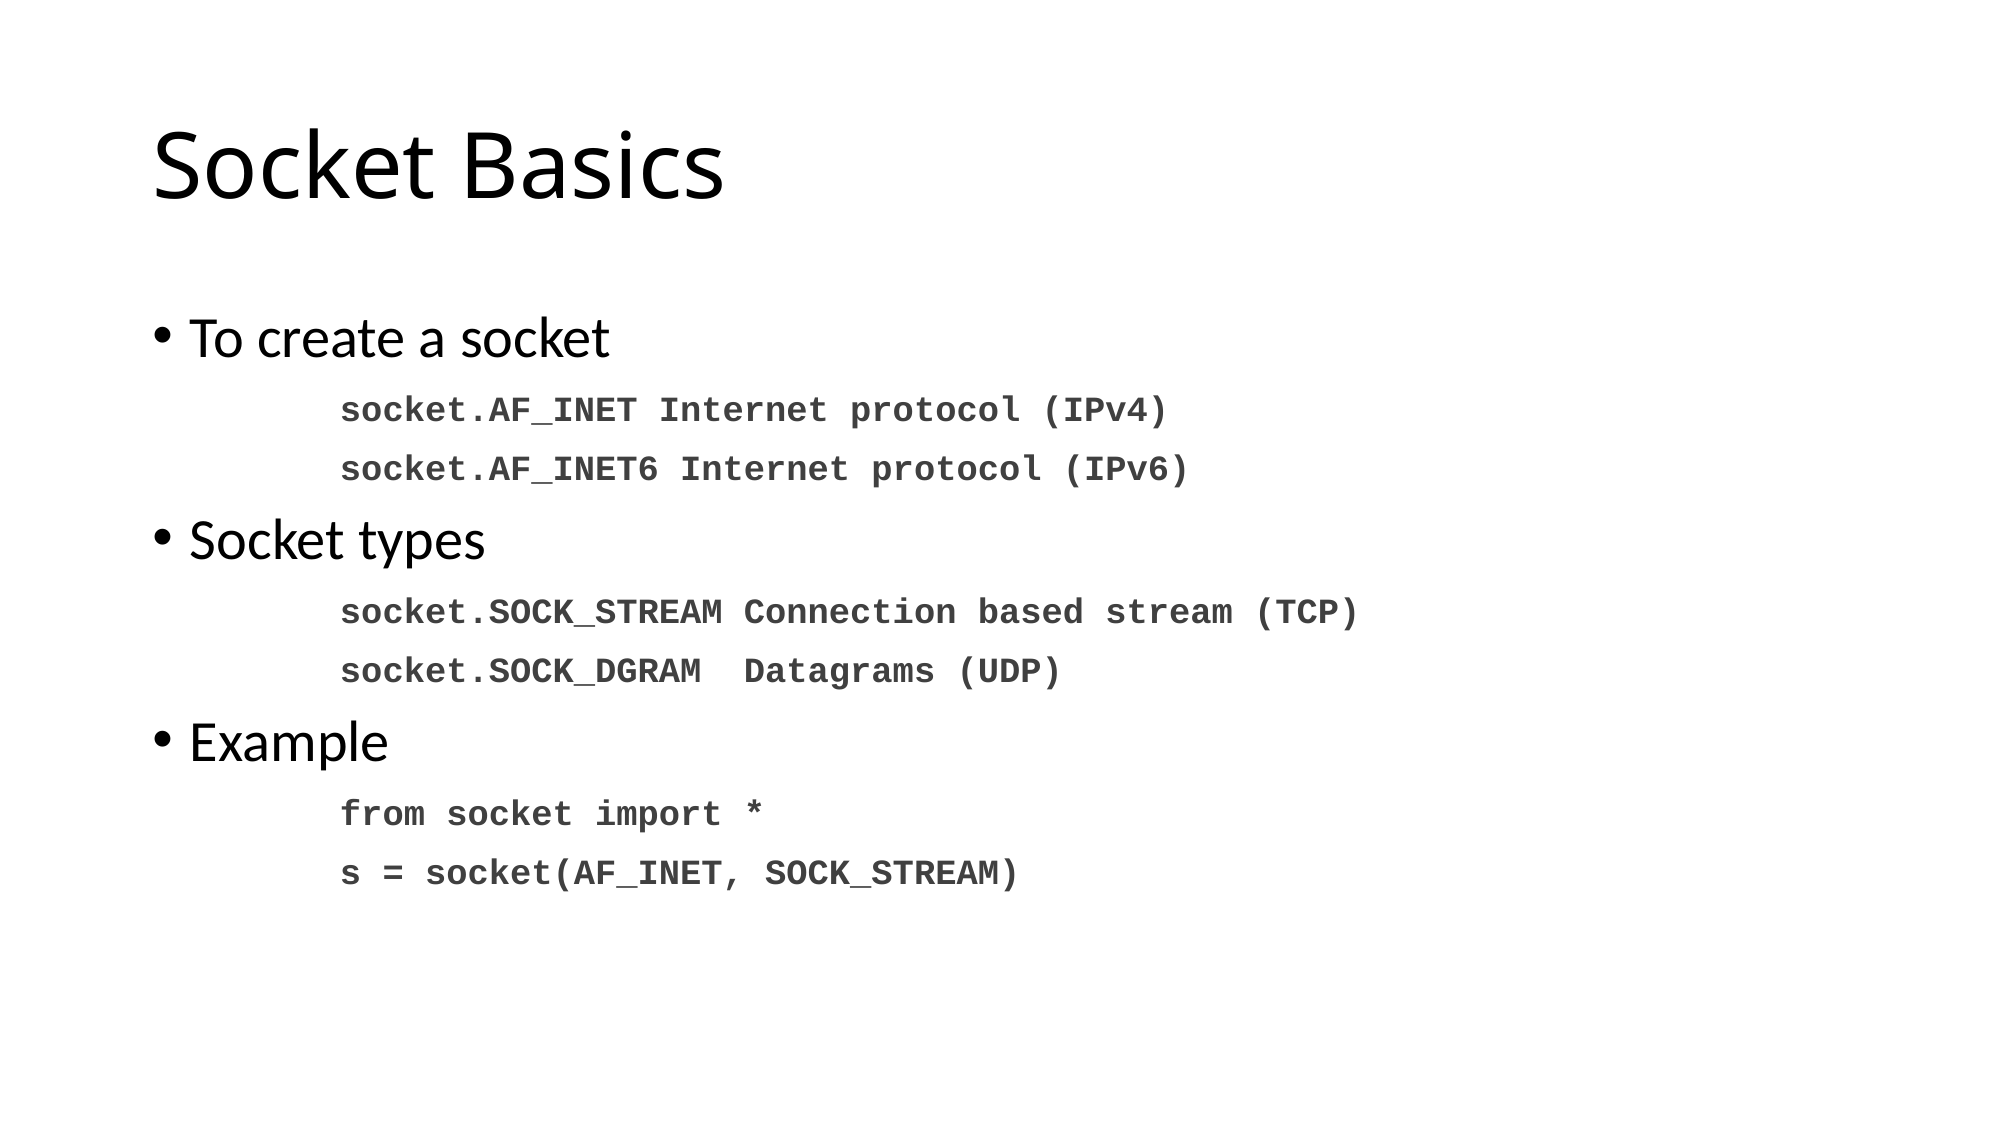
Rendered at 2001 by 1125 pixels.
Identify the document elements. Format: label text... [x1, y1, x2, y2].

list To create a socket socket.AF_INET Internet protocol (IPv4) socket.AF_INET6 Internet protocol (IPv6) Socket types socket.SOCK_STREAM Connection based stream (TCP) socket.SOCK_DGRAM Datagrams (UDP) Example from socket import * s = socket(AF_INET, SOCK_STREAM) [137, 299, 1863, 1014]
title Socket Basics [137, 59, 1863, 278]
